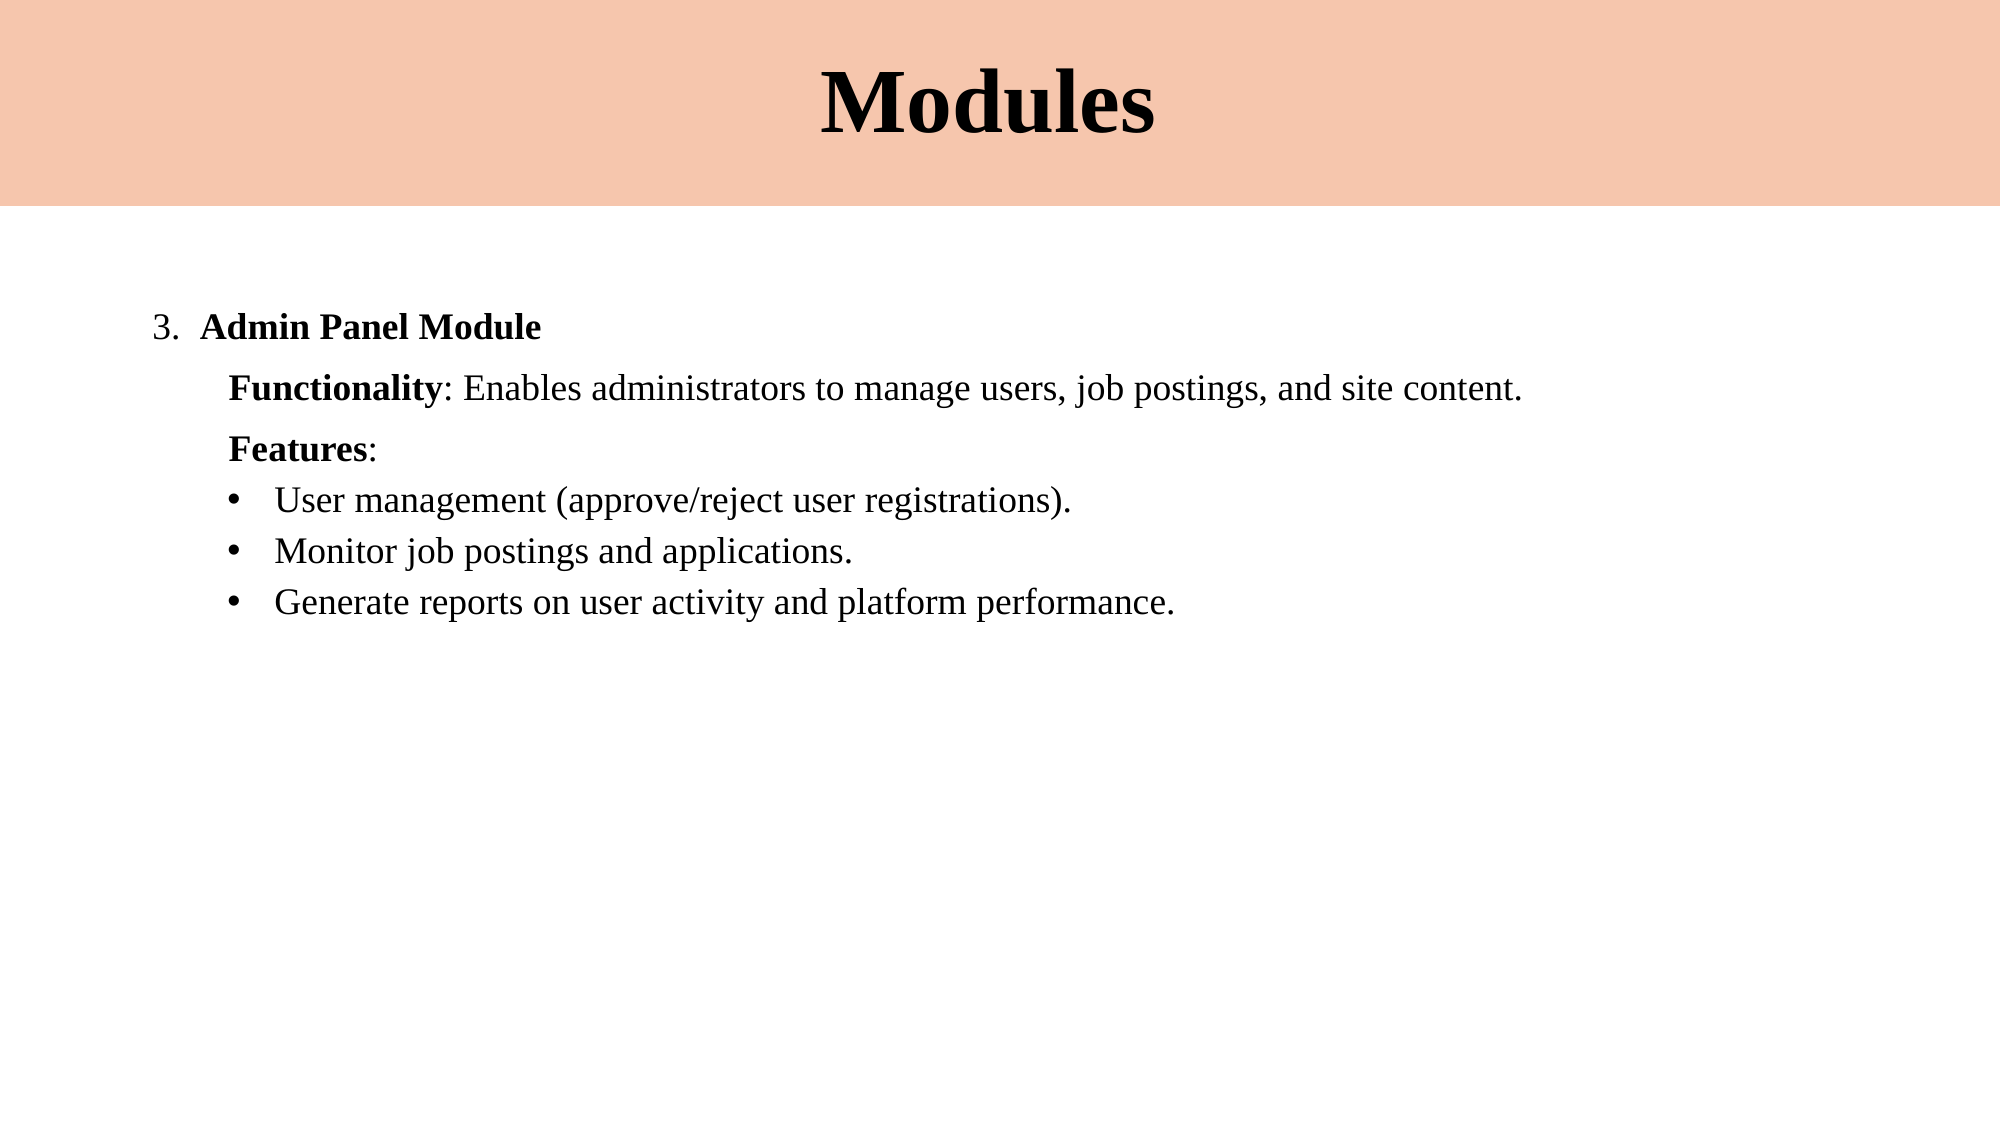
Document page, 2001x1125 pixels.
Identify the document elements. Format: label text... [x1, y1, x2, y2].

list 3. Admin Panel Module Functionality: Enables administrators to manage users, job postings, and site content. Features: User management (approve/reject user registrations). Monitor job postings and applications. Generate reports on user activity and platform performance. [137, 299, 1863, 1014]
title Modules [0, 0, 2000, 206]
